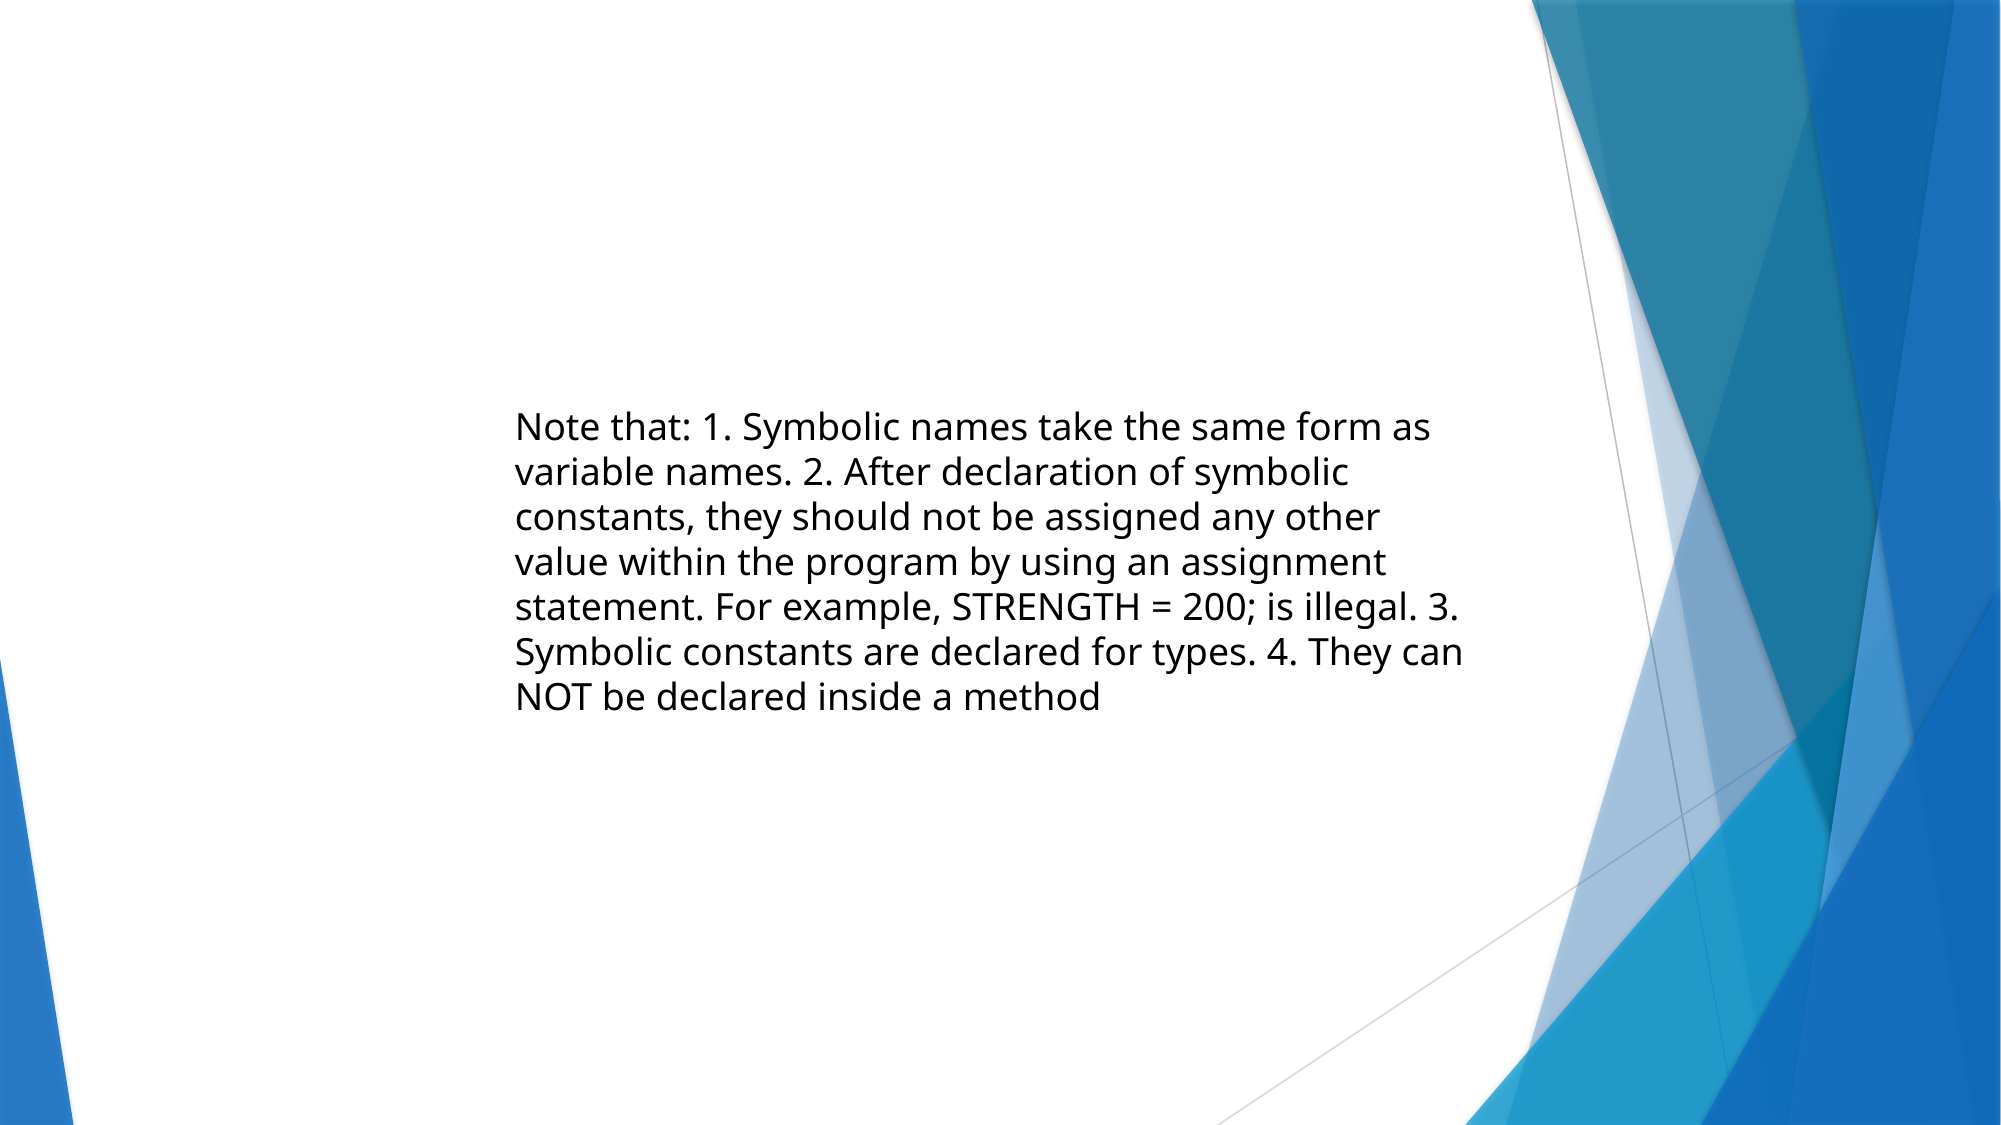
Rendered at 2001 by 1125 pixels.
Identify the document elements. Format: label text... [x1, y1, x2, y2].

text_box Note that: 1. Symbolic names take the same form as variable names. 2. After declaration of symbolic constants, they should not be assigned any other value within the program by using an assignment statement. For example, STRENGTH = 200; is illegal. 3. Symbolic constants are declared for types. 4. They can NOT be declared inside a method [500, 395, 1500, 726]
